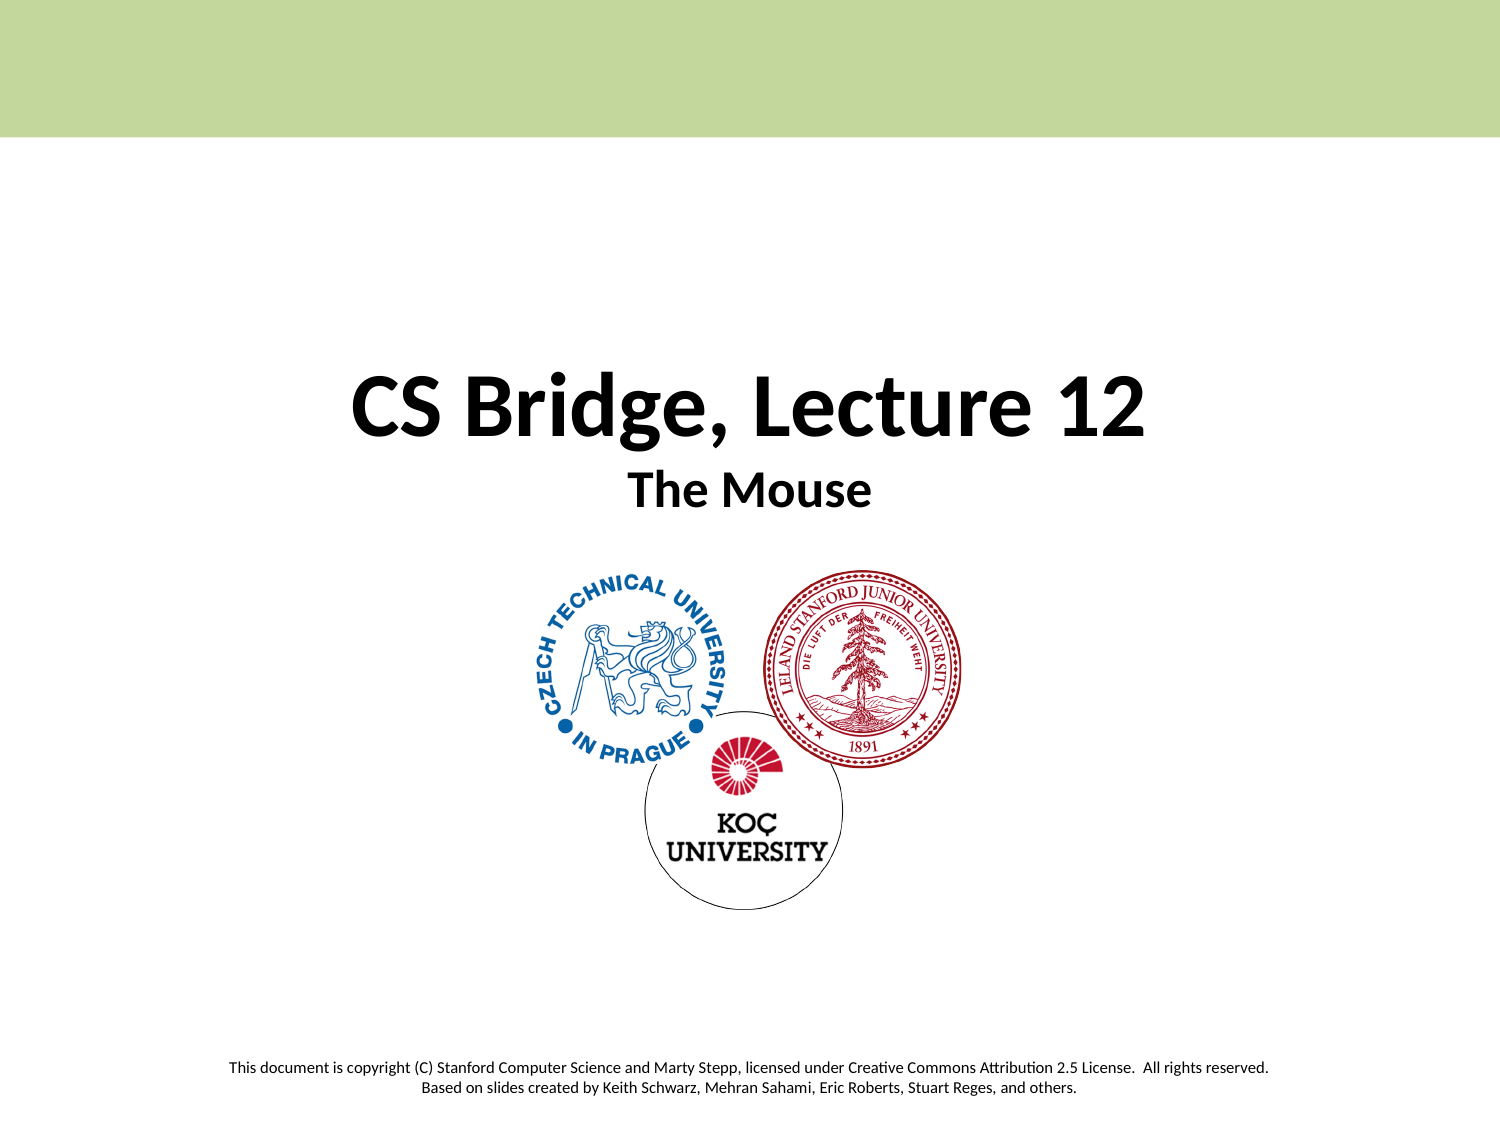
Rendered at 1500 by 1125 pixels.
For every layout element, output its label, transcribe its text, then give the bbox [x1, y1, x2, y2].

title CS Bridge, Lecture 12 The Mouse [112, 262, 1388, 600]
picture [529, 562, 971, 910]
